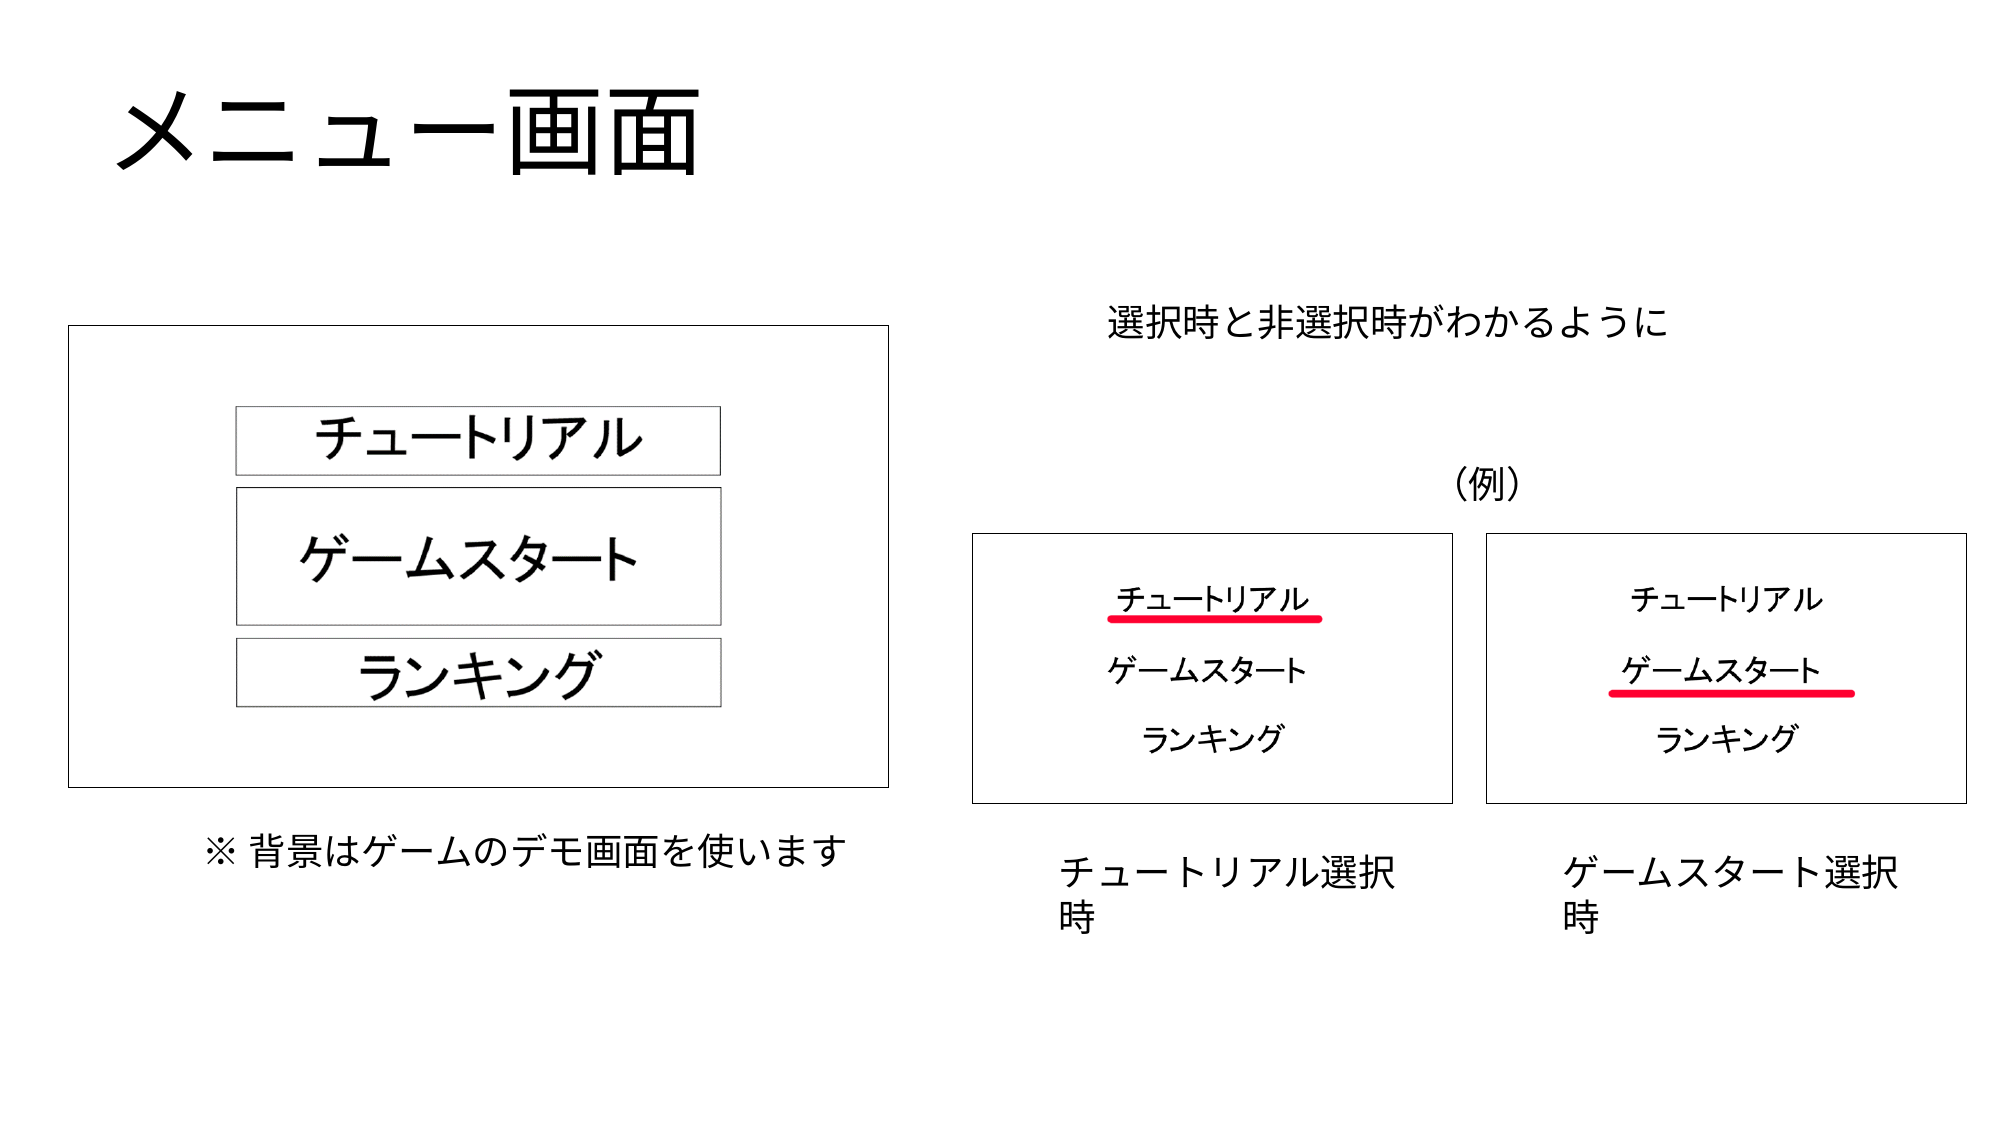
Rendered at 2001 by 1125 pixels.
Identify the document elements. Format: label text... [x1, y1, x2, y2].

text_box ※背景はゲームのデモ画面を使います [187, 820, 941, 880]
text_box （例） [1416, 454, 1567, 514]
text_box メニュー画面 [90, 59, 1010, 195]
text_box 選択時と非選択時がわかるように [1092, 291, 1829, 352]
text_box ゲームスタート選択時 [1548, 841, 1943, 947]
picture [972, 533, 1453, 804]
picture [68, 325, 889, 788]
text_box チュートリアル選択時 [1043, 841, 1417, 947]
picture [1486, 533, 1967, 804]
